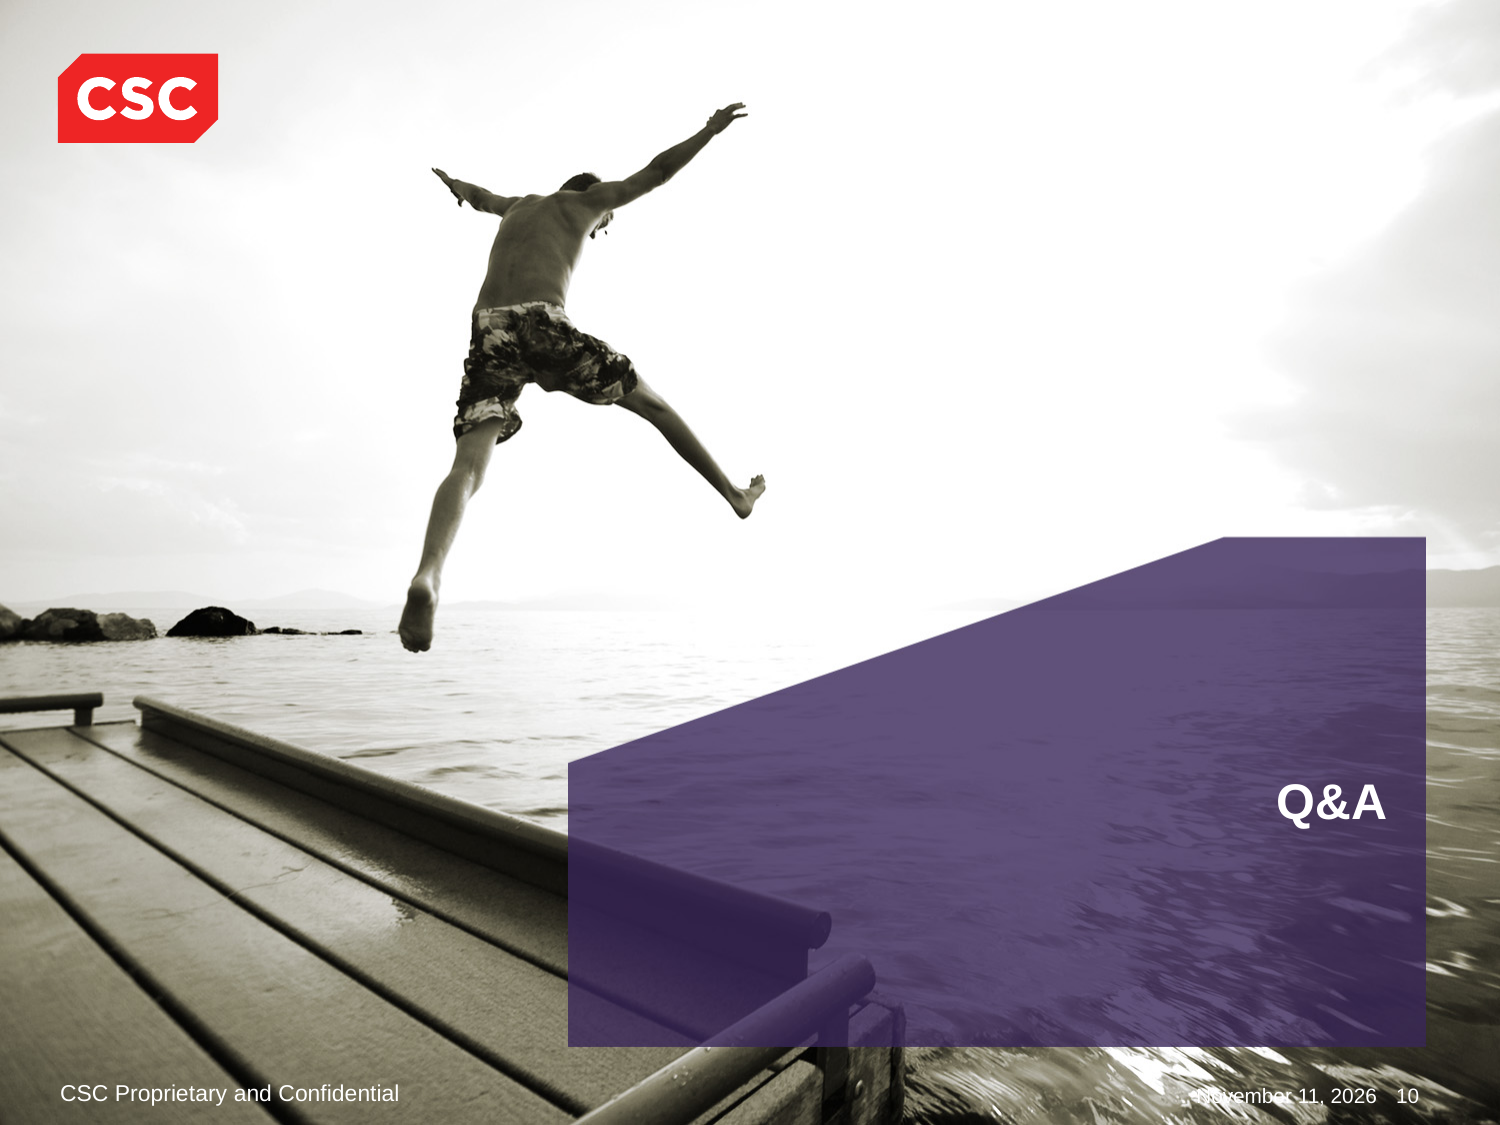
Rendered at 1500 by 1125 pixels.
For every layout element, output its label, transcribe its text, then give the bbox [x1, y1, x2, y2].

title Q&A [608, 776, 1388, 879]
picture [0, 0, 1500, 1125]
